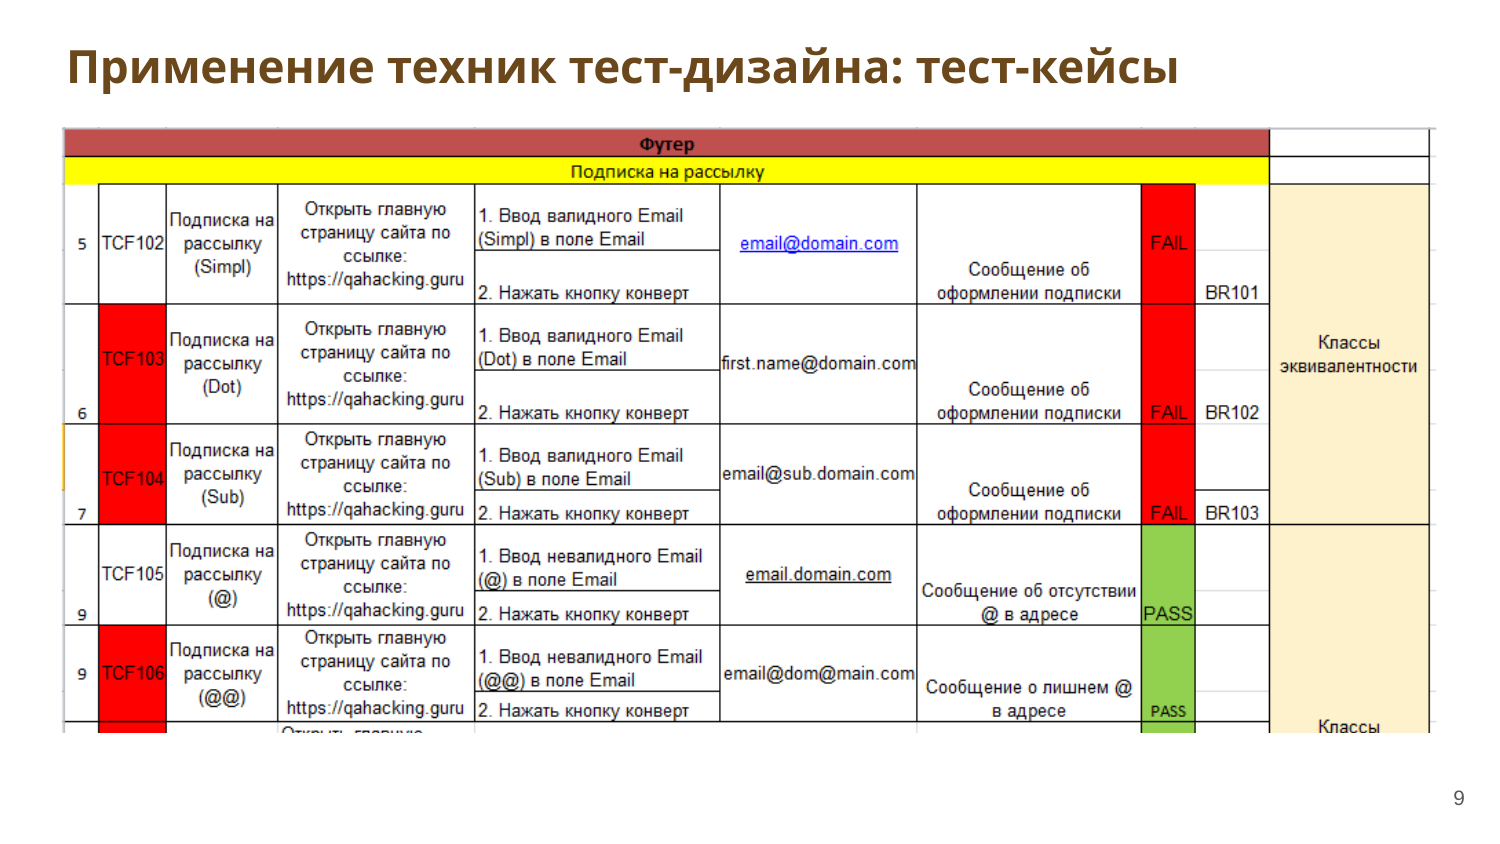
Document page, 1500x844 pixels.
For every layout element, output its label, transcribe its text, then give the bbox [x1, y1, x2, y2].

slide_number 9 [1424, 771, 1480, 824]
title Применение техник тест-дизайна: тест-кейсы [51, 23, 1449, 117]
picture [61, 127, 1437, 733]
